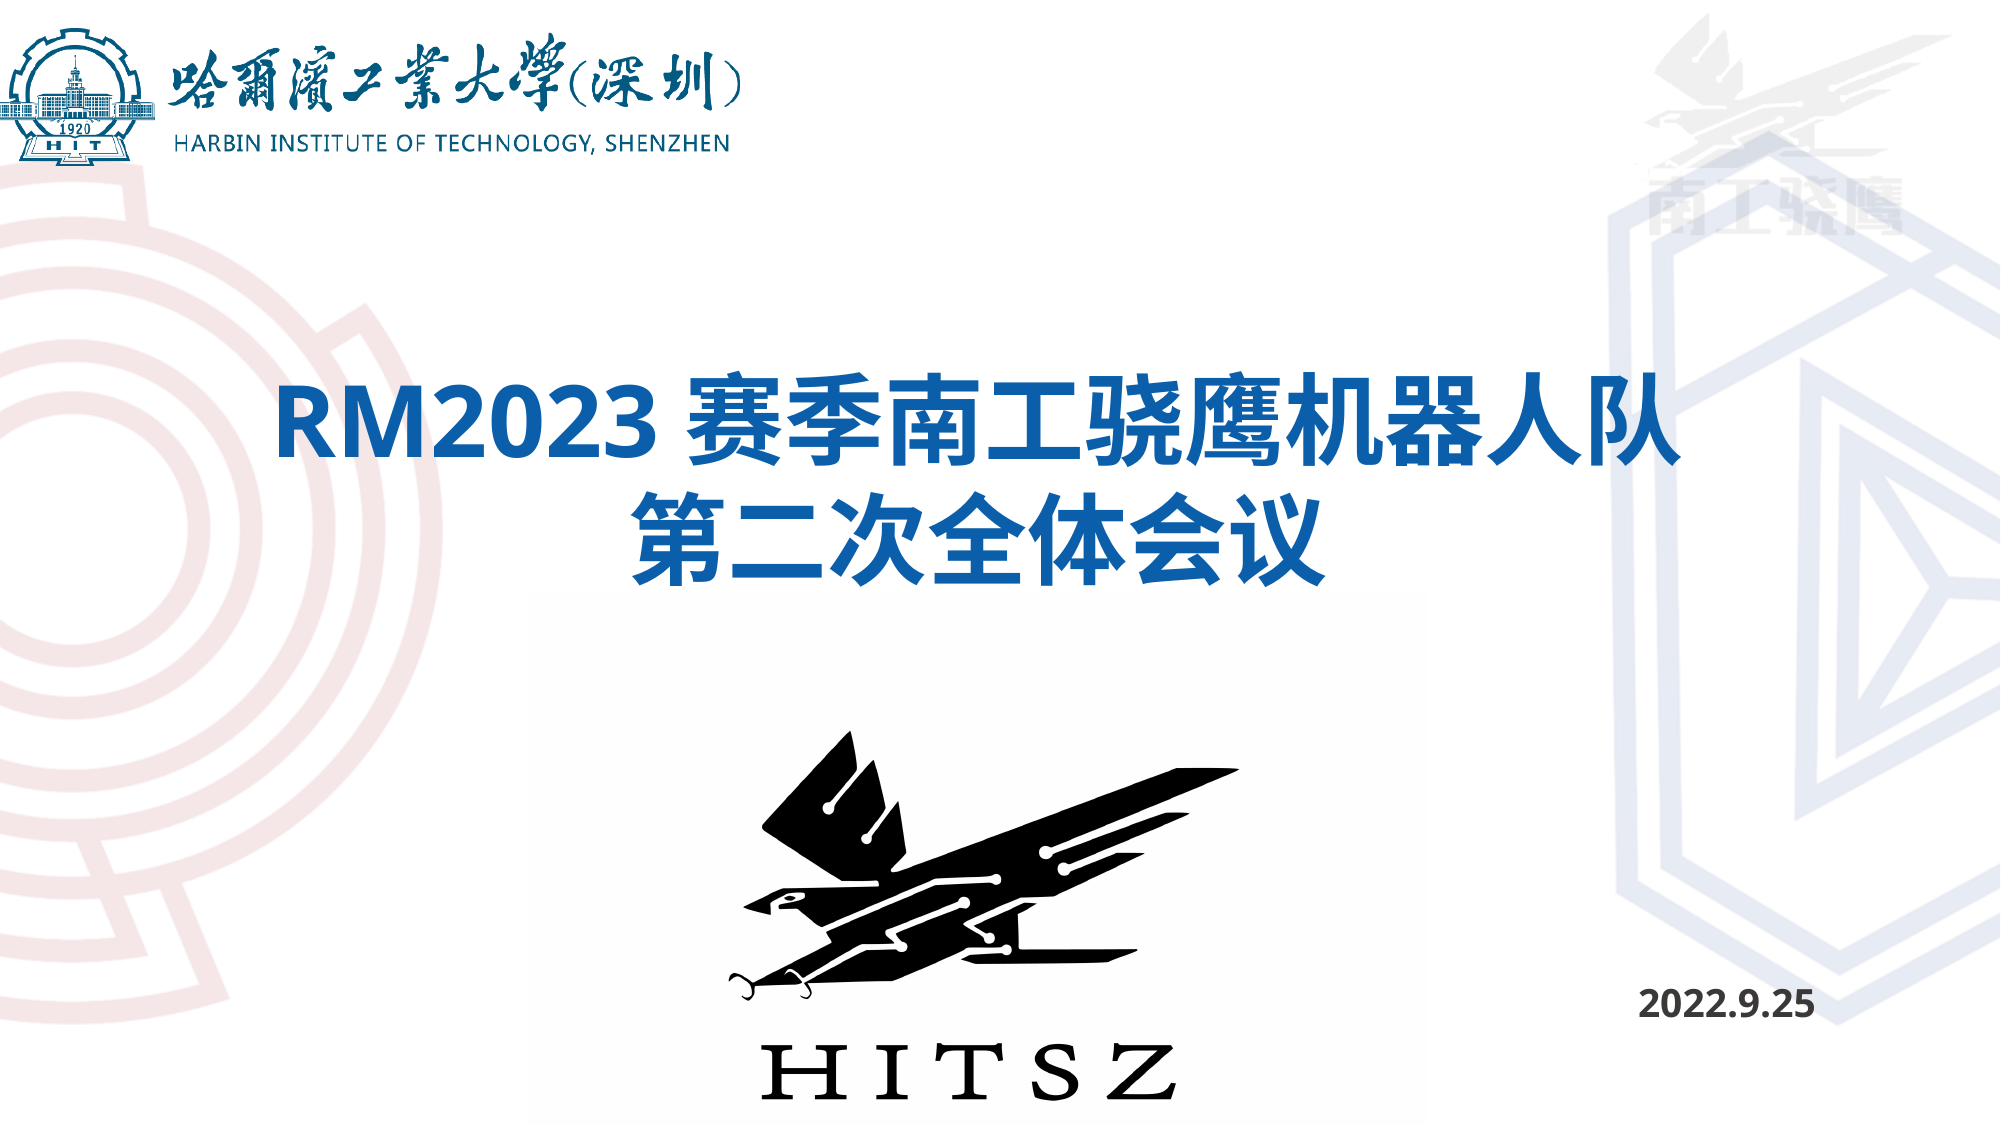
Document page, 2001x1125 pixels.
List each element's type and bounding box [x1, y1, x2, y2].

picture [24, 137, 125, 163]
text_box [0, 0, 2000, 1125]
picture [528, 592, 1427, 1125]
picture [1631, 12, 1953, 236]
picture [0, 28, 740, 166]
